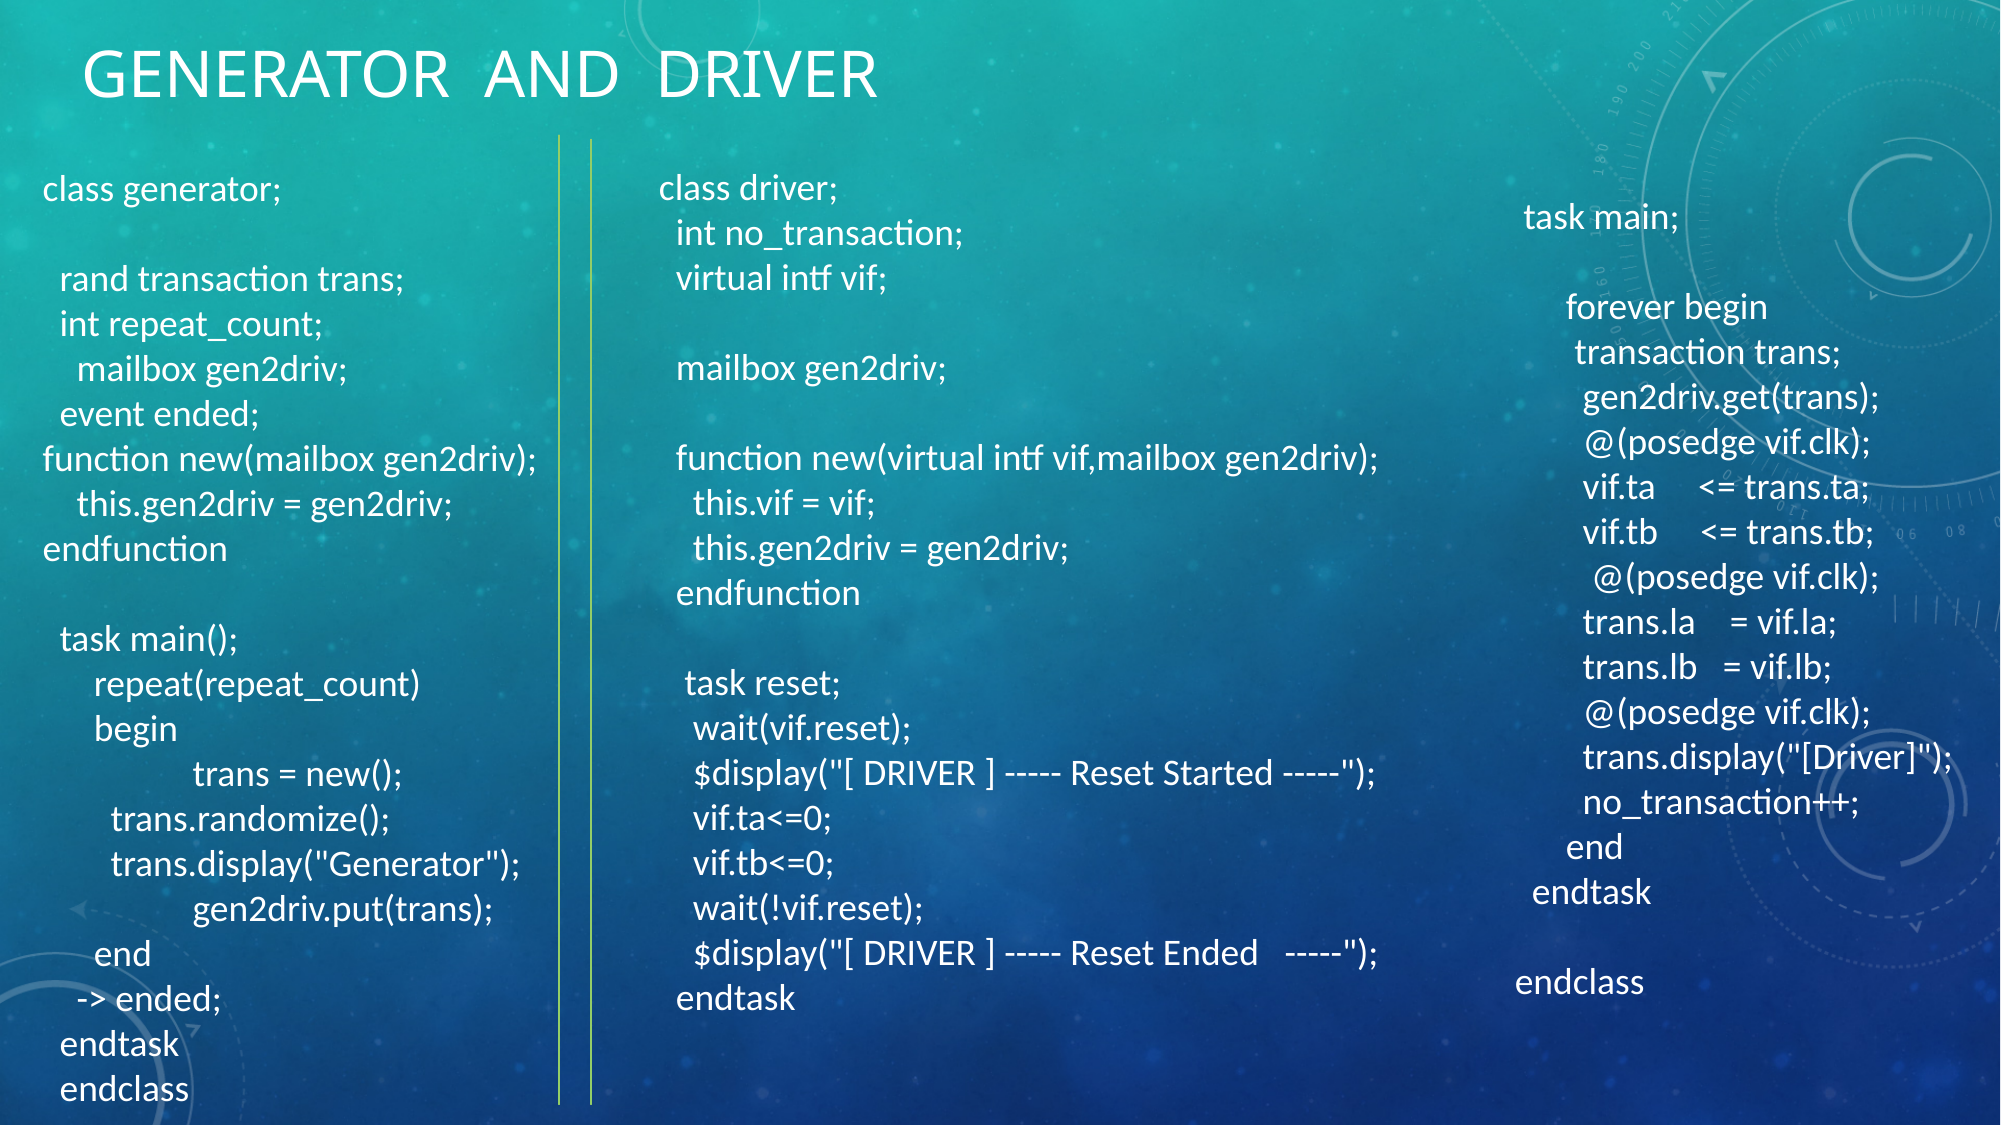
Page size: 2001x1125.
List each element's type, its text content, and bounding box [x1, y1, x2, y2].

picture [0, 0, 2001, 1125]
title Generator and Driver [66, 24, 1645, 118]
text_box task main; forever begin transaction trans; gen2driv.get(trans); @(posedge vif.clk); vif.ta <= trans.ta; vif.tb <= trans.tb; @(posedge vif.clk); trans.la = vif.la; trans.lb = vif.lb; @(posedge vif.clk); trans.display("[Driver]"); no_transaction++; end endtask endclass [1500, 184, 2000, 1010]
text_box class driver; int no_transaction; virtual intf vif; mailbox gen2driv; function new(virtual intf vif,mailbox gen2driv); this.vif = vif; this.gen2driv = gen2driv; endfunction task reset; wait(vif.reset); $display("[ DRIVER ] ----- Reset Started -----"); vif.ta<=0; vif.tb<=0; wait(!vif.reset); $display("[ DRIVER ] ----- Reset Ended -----"); endtask [644, 155, 1645, 1071]
text_box class generator; rand transaction trans; int repeat_count; mailbox gen2driv; event ended; function new(mailbox gen2driv); this.gen2driv = gen2driv; endfunction task main(); repeat(repeat_count) begin trans = new(); trans.randomize(); trans.display("Generator"); gen2driv.put(trans); end -> ended; endtask endclass [27, 157, 928, 1117]
